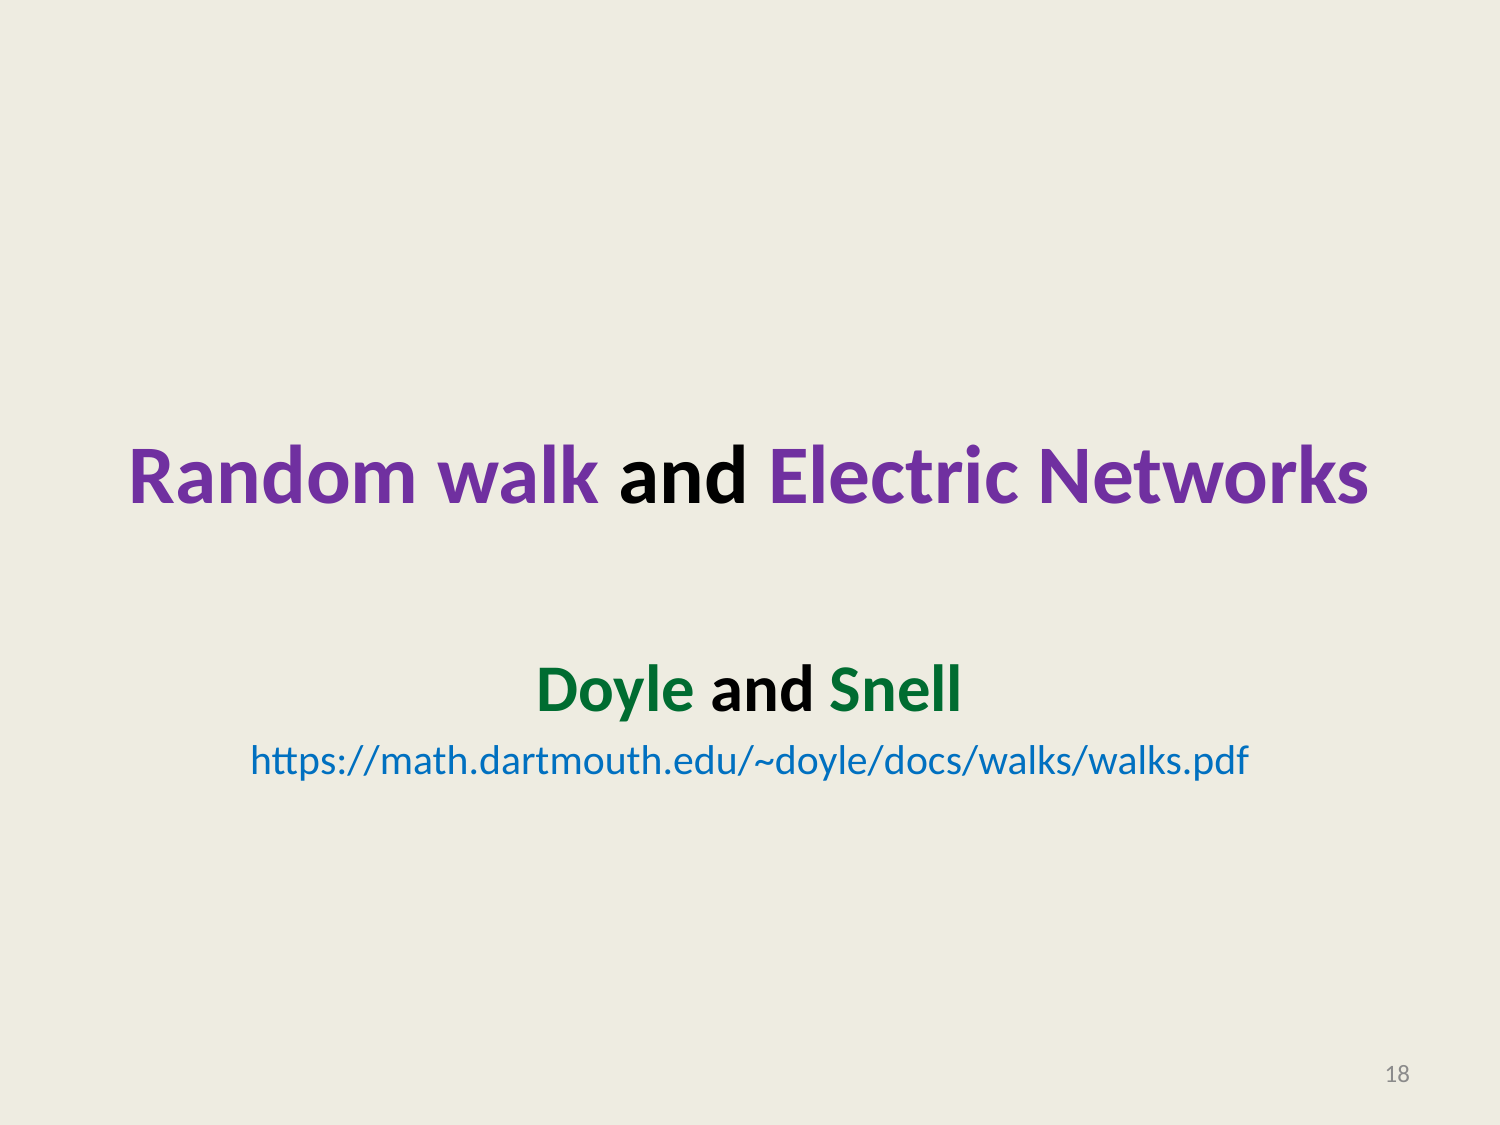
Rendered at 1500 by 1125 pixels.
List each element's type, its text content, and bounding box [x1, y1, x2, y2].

title Random walk and Electric Networks [112, 349, 1388, 591]
slide_number 18 [1074, 1042, 1425, 1103]
subtitle Doyle and Snell https://math.dartmouth.edu/~doyle/docs/walks/walks.pdf [225, 637, 1275, 850]
